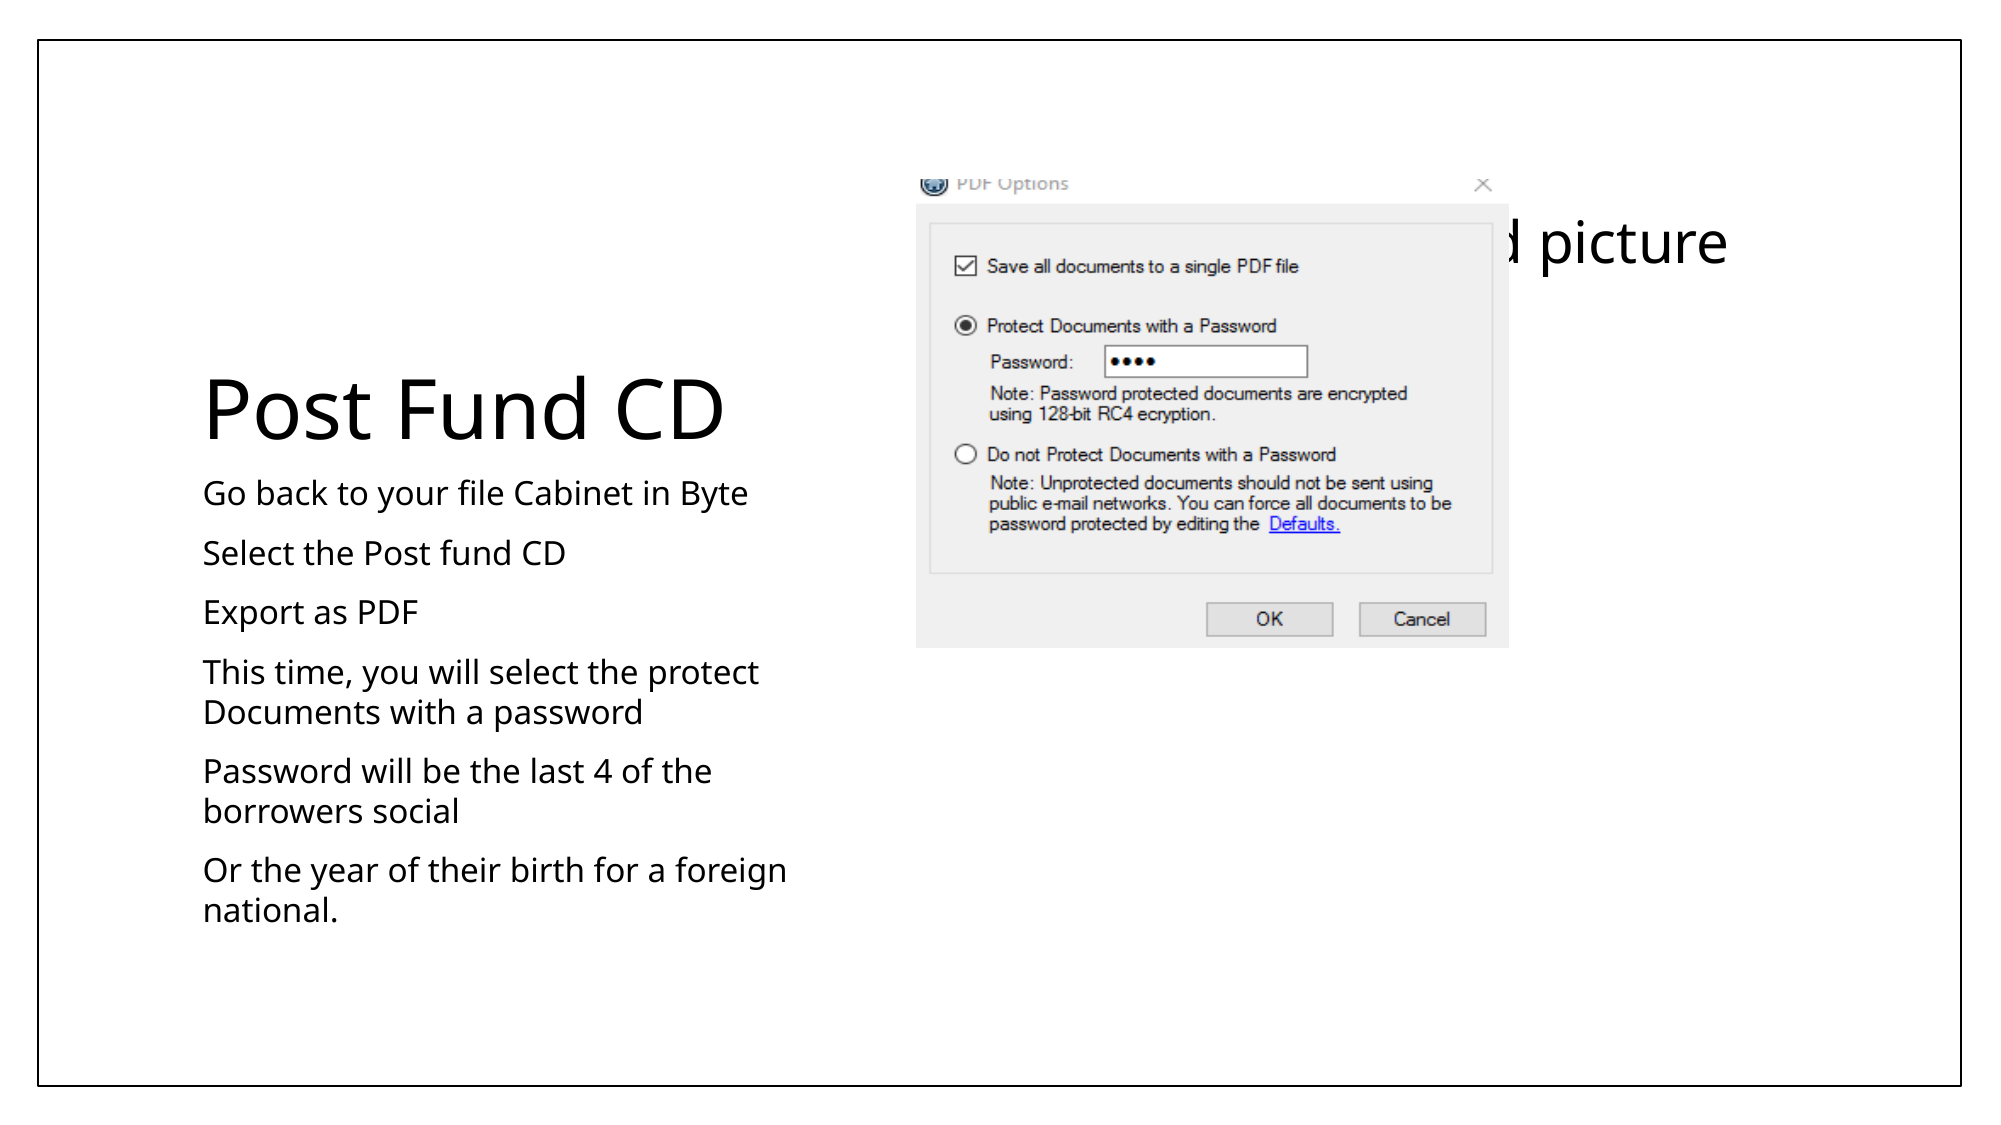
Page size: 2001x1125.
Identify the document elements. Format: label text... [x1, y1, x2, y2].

title Post Fund CD [187, 179, 833, 464]
list Go back to your file Cabinet in Byte Select the Post fund CD Export as PDF This time, you will select the protect Documents with a password Password will be the last 4 of the borrowers social Or the year of their birth for a foreign national. [187, 464, 833, 938]
picture [887, 175, 1889, 964]
